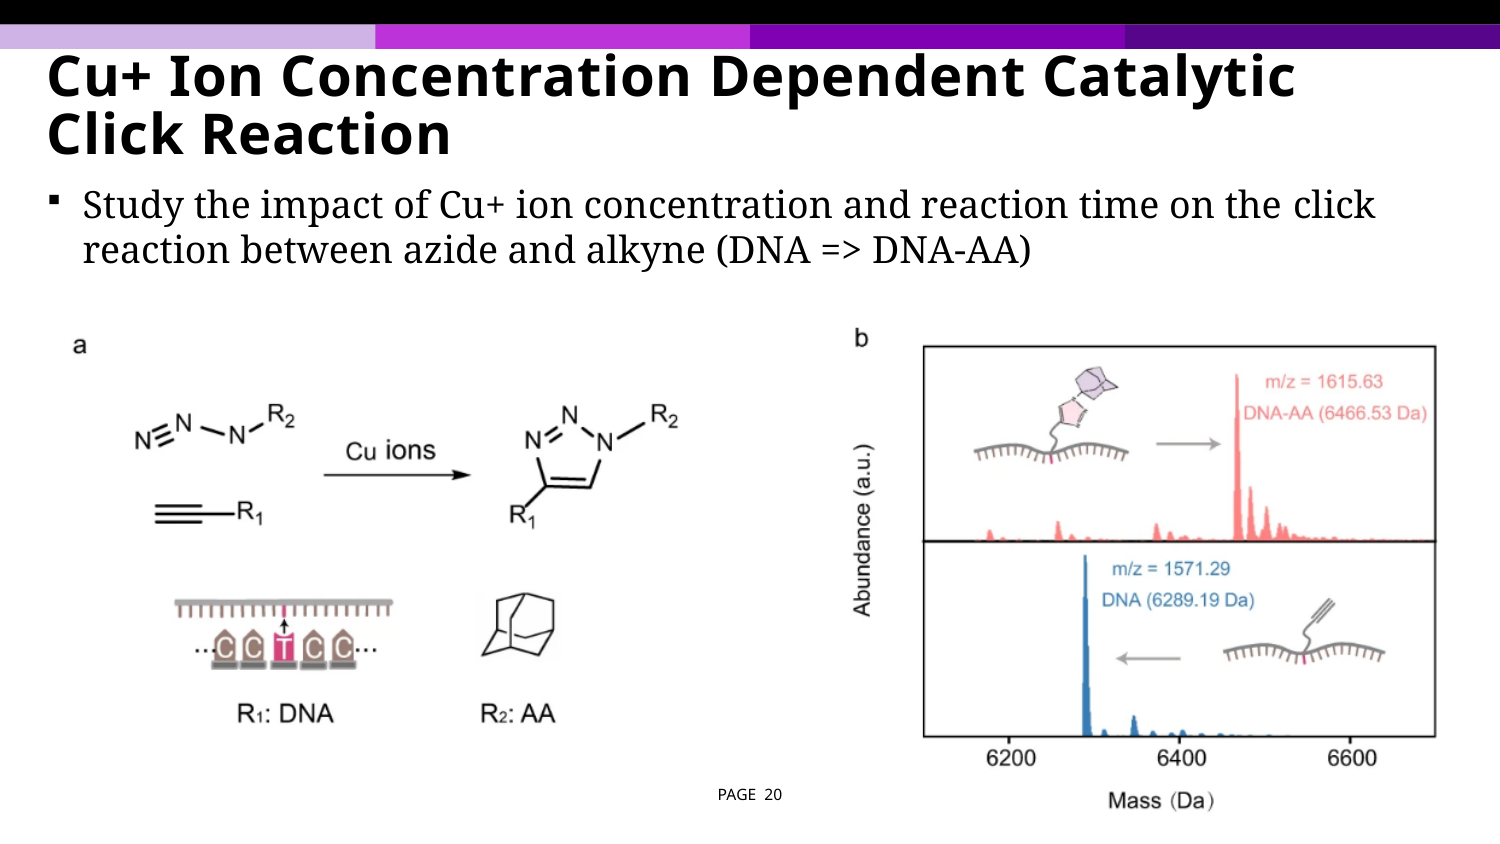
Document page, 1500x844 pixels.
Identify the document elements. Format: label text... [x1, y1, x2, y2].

list Study the impact of Cu+ ion concentration and reaction time on the click reaction between azide and alkyne (DNA => DNA-AA) [31, 173, 1456, 740]
picture [63, 328, 688, 740]
title Cu+ Ion Concentration Dependent Catalytic Click Reaction [31, 53, 1456, 164]
slide_number PAGE 20 [687, 779, 813, 811]
picture [835, 311, 1487, 844]
